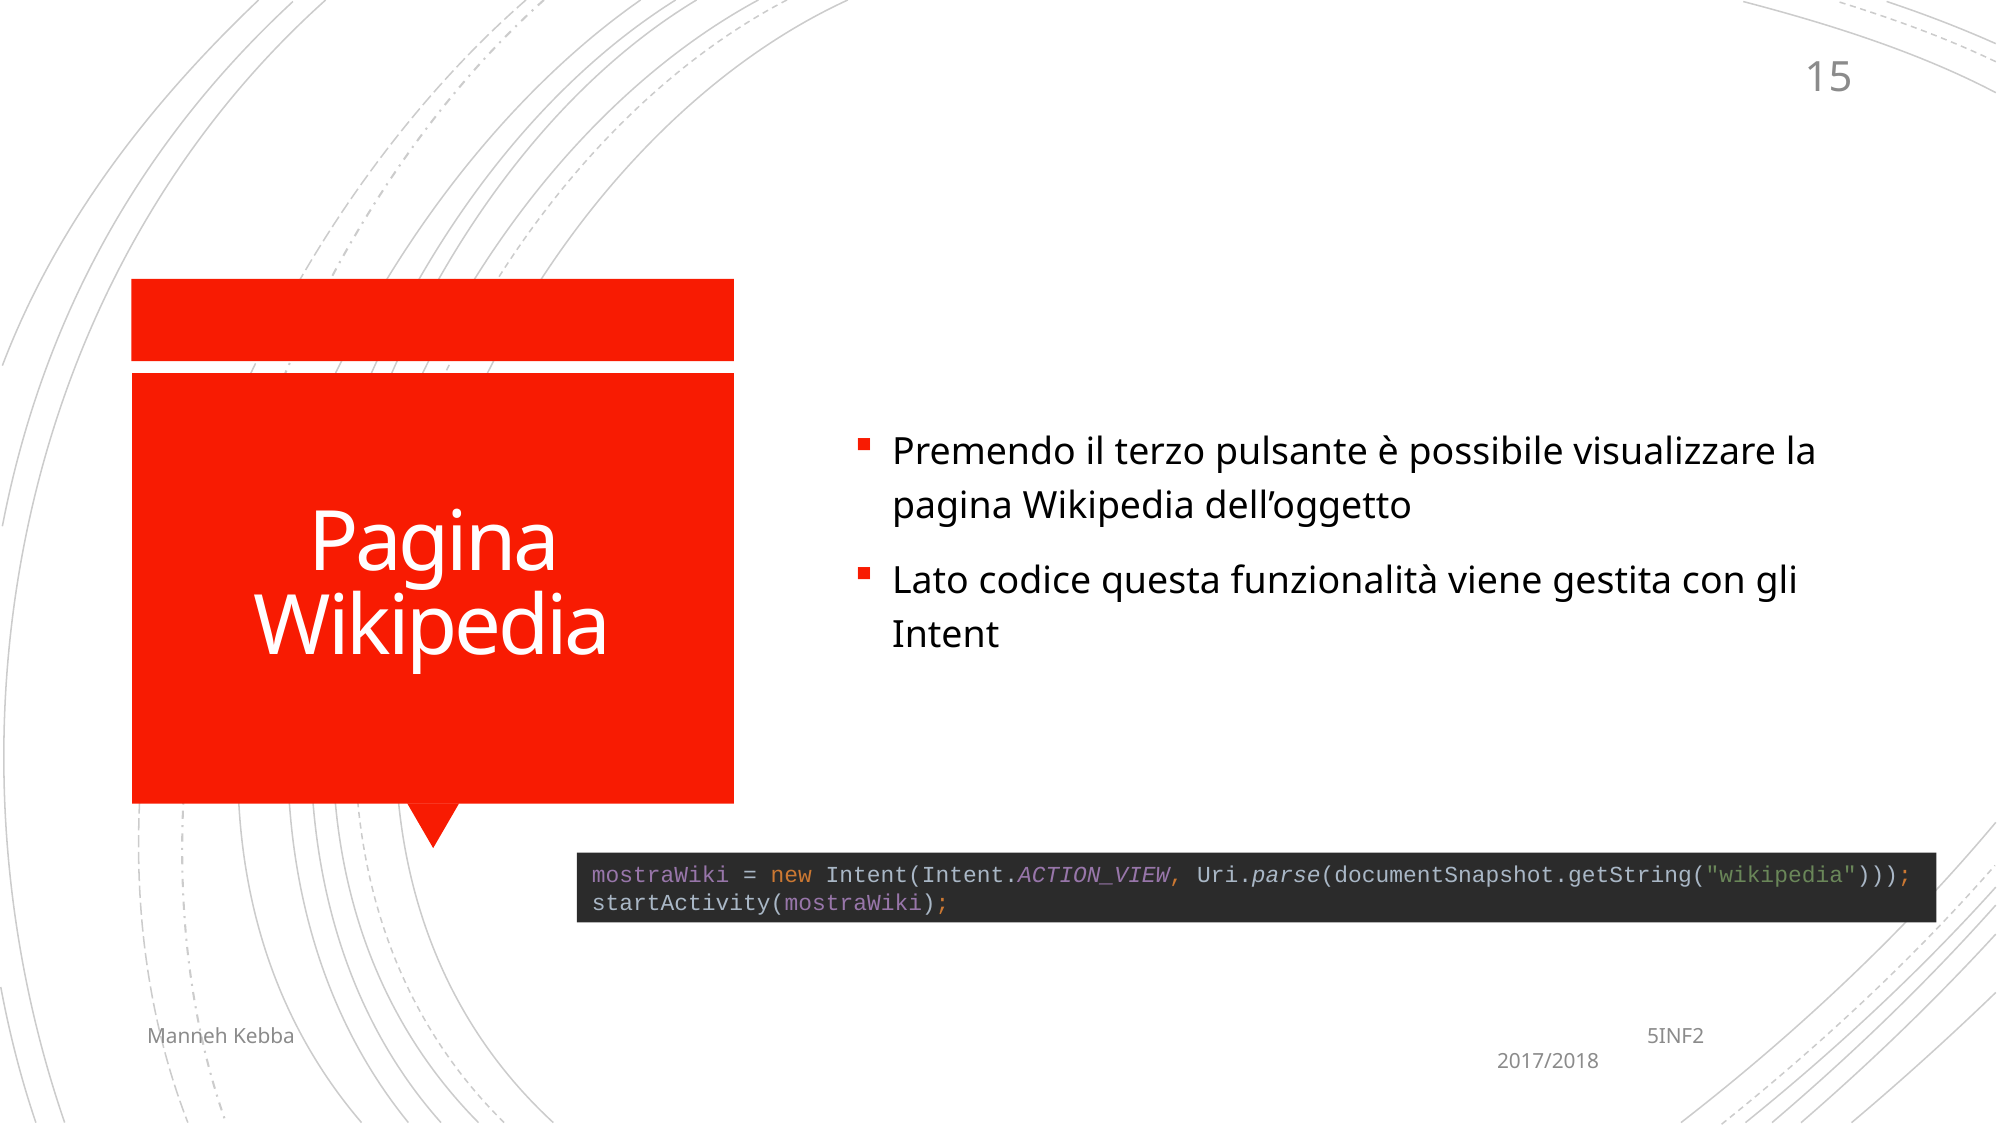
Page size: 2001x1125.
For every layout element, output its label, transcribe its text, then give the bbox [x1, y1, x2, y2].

list Premendo il terzo pulsante è possibile visualizzare la pagina Wikipedia dell’oggetto Lato codice questa funzionalità viene gestita con gli Intent [839, 256, 1871, 817]
text_box mostraWiki = new Intent(Intent.ACTION_VIEW, Uri.parse(documentSnapshot.getString("wikipedia"))); startActivity(mostraWiki); [576, 852, 1937, 923]
footer Manneh Kebba 5INF2 2017/2018 [131, 1021, 1869, 1074]
title Pagina Wikipedia [145, 385, 720, 789]
slide_number 15 [1717, 52, 1868, 105]
